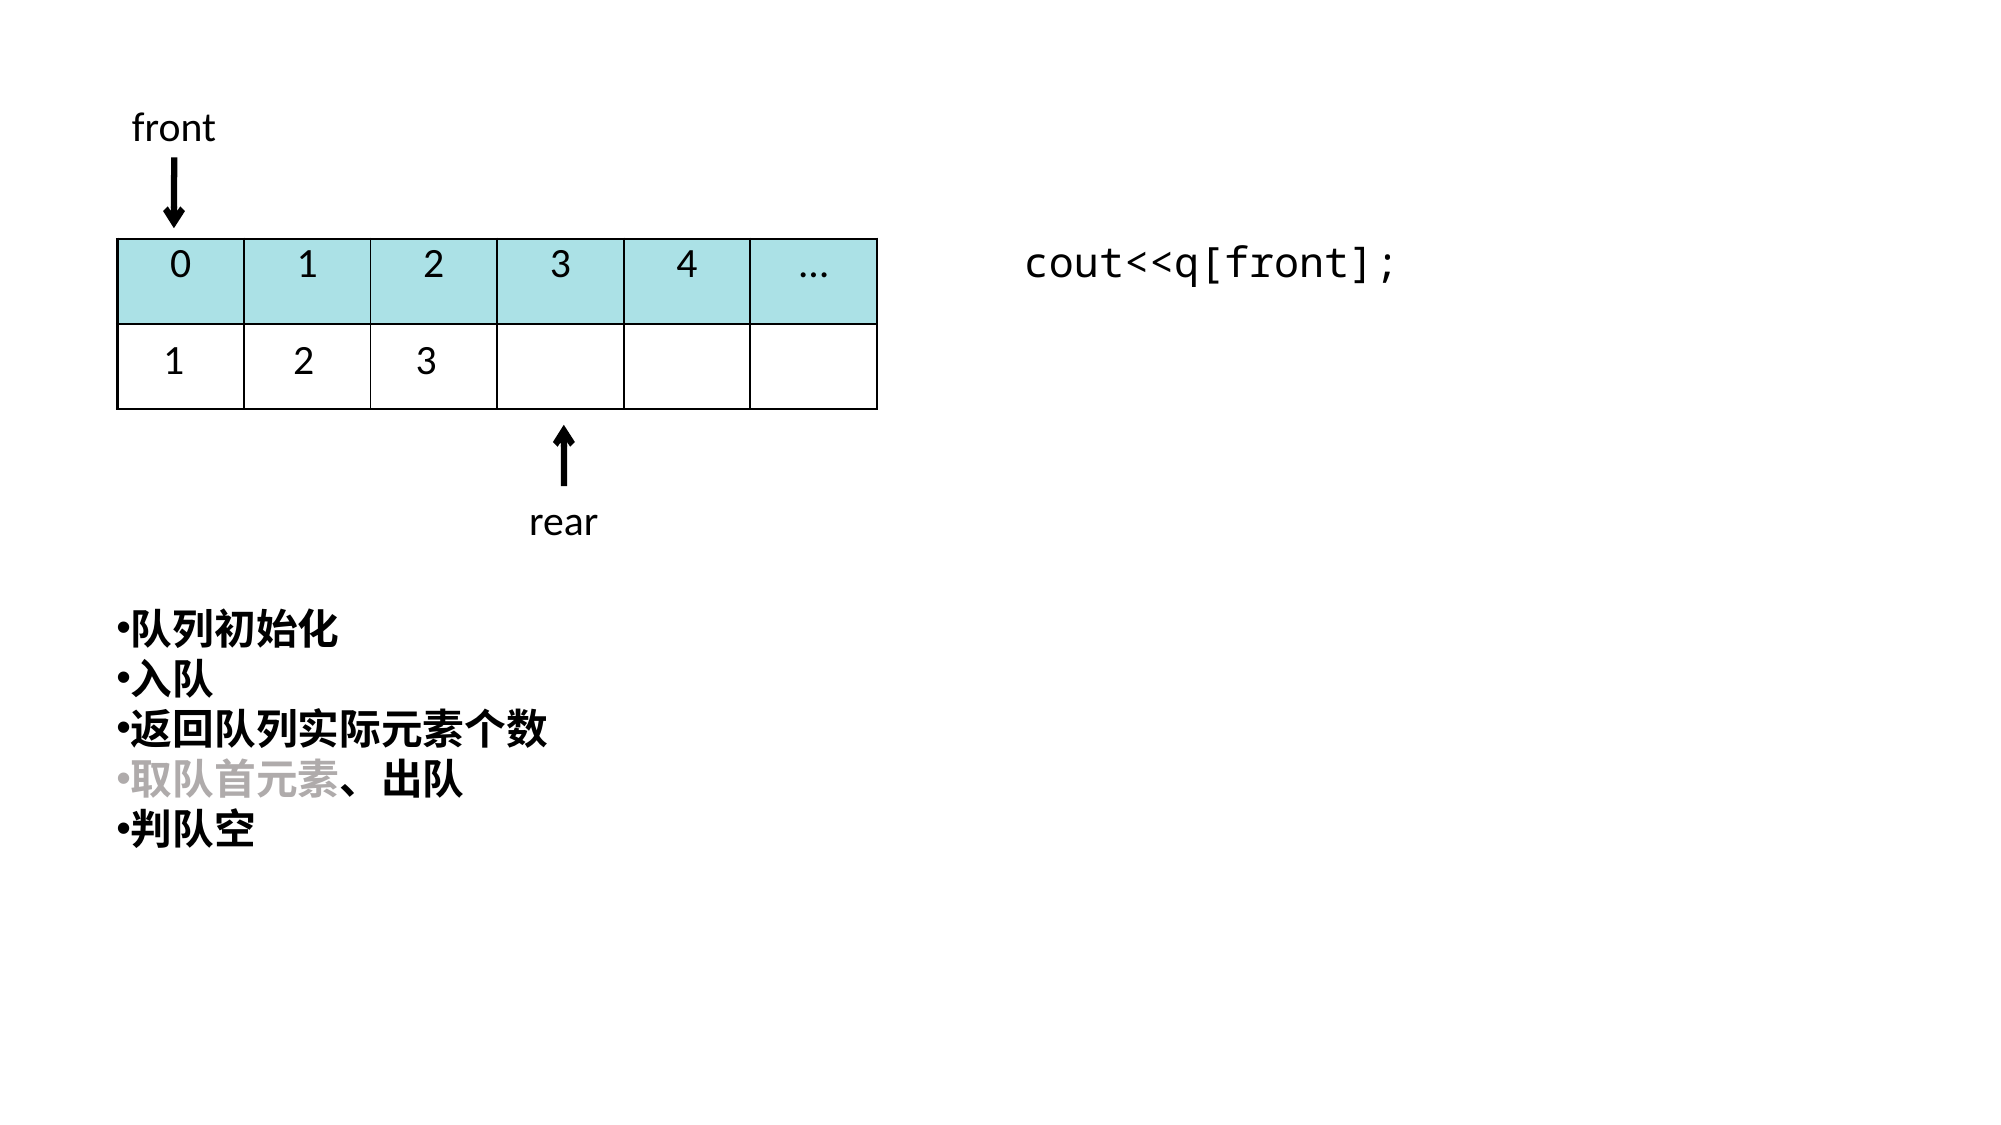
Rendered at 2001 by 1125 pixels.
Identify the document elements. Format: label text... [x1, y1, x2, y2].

table_header 3 [498, 240, 623, 323]
table_header 4 [625, 240, 749, 323]
table_header 1 [245, 240, 370, 323]
text_box cout<<q[front]; [1009, 228, 1470, 294]
text_box 队列初始化 入队 返回队列实际元素个数 取队首元素、出队 判队空 [101, 595, 564, 861]
table_cell [625, 325, 749, 408]
table_cell [498, 325, 623, 408]
table_cell [119, 325, 243, 408]
table_cell [751, 325, 876, 408]
text_box 2 [278, 325, 330, 391]
table_cell [371, 325, 496, 408]
table_cell [245, 325, 370, 408]
table_header 0 [119, 240, 243, 323]
table_header … [751, 240, 876, 323]
text_box 3 [400, 325, 452, 391]
text_box 1 [148, 325, 200, 391]
table_header 2 [371, 240, 496, 323]
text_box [514, 424, 614, 552]
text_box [117, 91, 231, 229]
